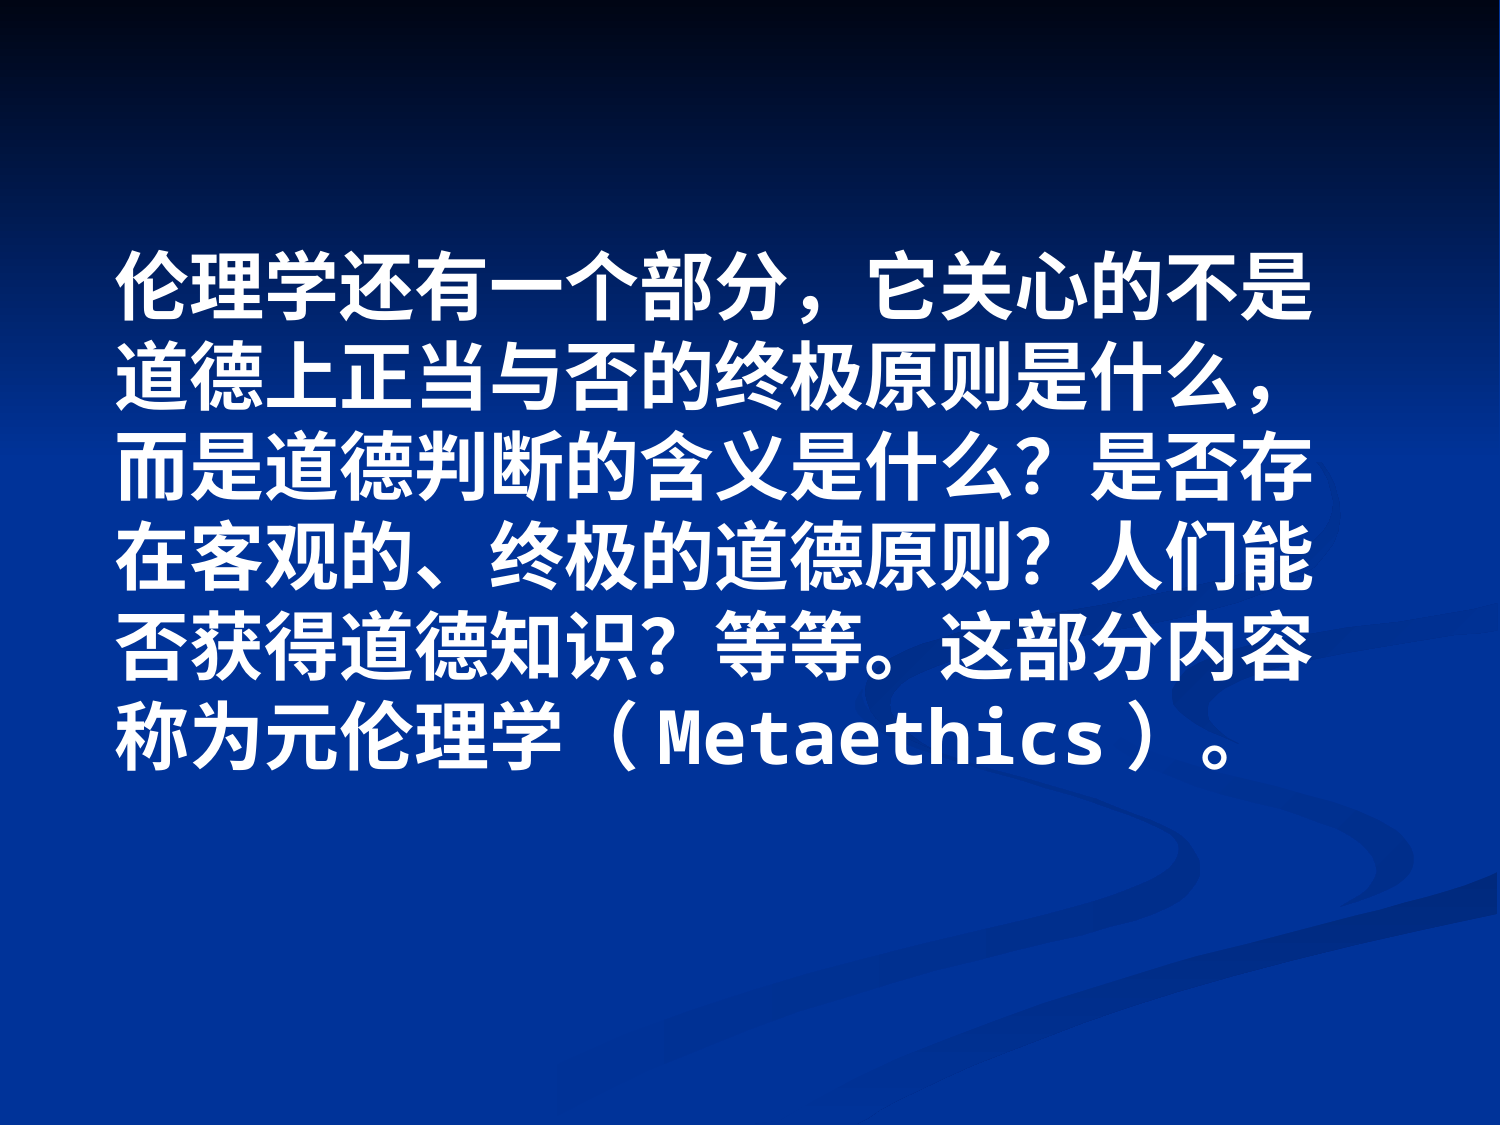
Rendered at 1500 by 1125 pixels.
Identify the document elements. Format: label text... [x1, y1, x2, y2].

text_box 伦理学还有一个部分，它关心的不是道德上正当与否的终极原则是什么，而是道德判断的含义是什么？是否存在客观的、终极的道德原则？人们能否获得道德知识？等等。这部分内容称为元伦理学（Metaethics）。 [99, 62, 1400, 878]
